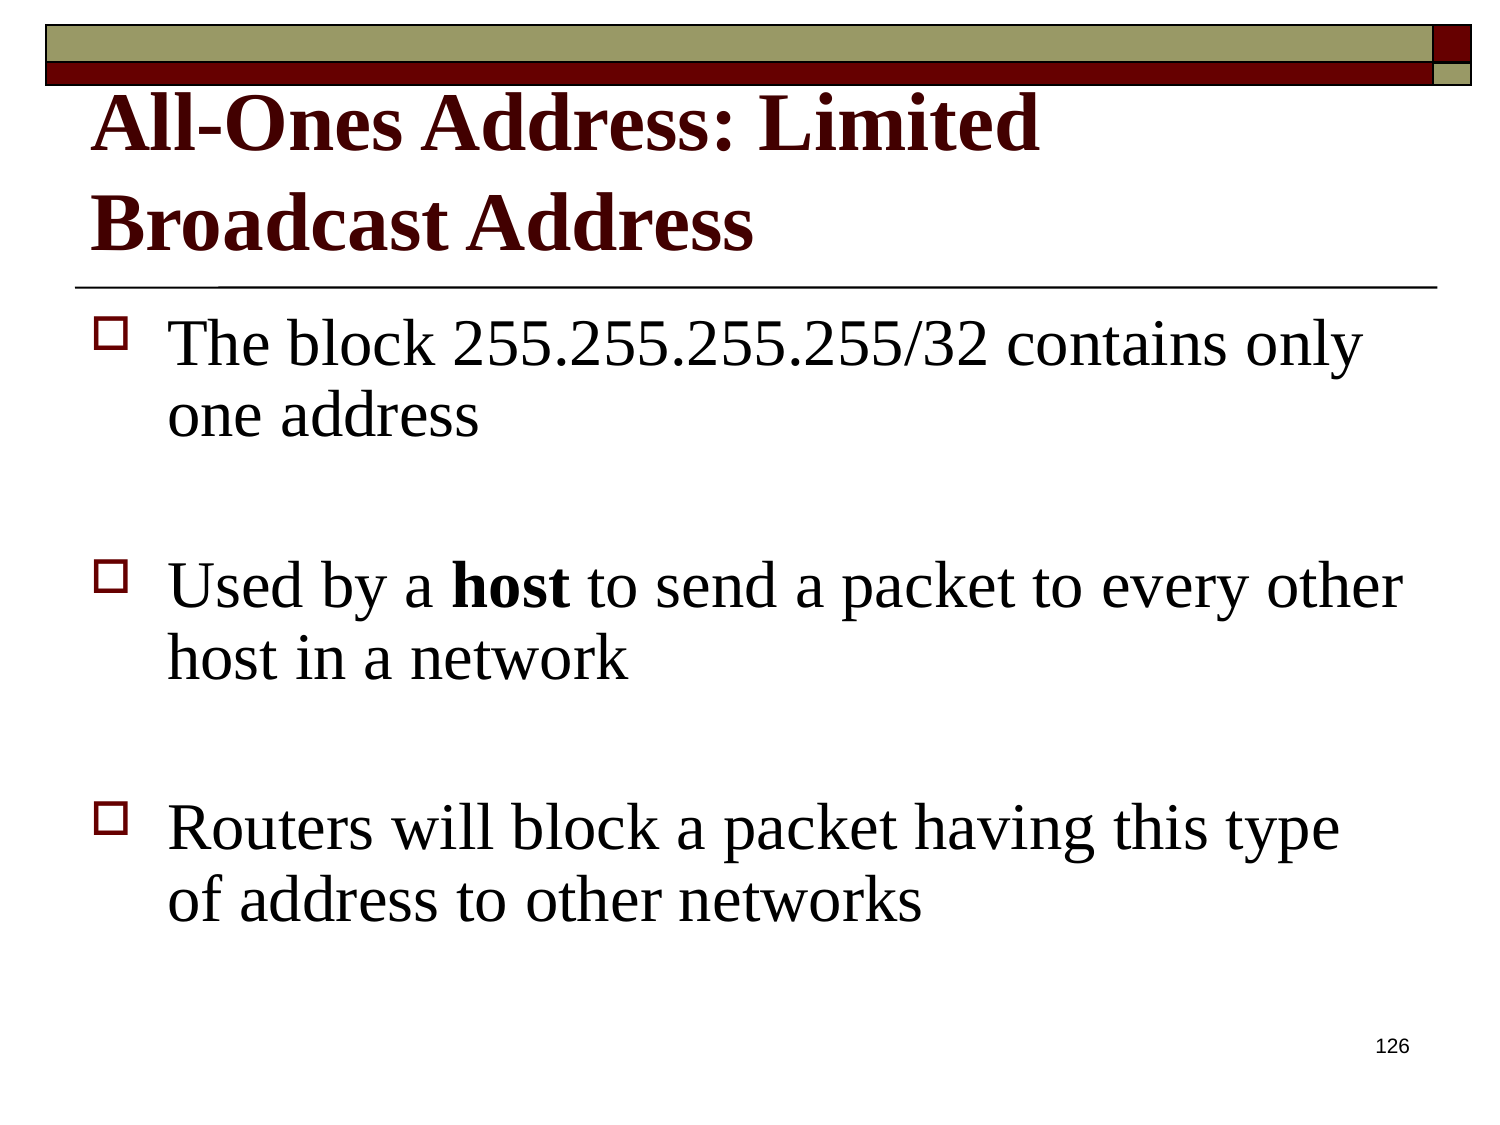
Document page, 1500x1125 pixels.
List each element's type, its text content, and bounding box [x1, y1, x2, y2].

list The block 255.255.255.255/32 contains only one address Used by a host to send a packet to every other host in a network Routers will block a packet having this type of address to other networks [74, 299, 1426, 1006]
title All-Ones Address: Limited Broadcast Address [74, 87, 1426, 276]
slide_number 126 [1112, 1024, 1426, 1101]
